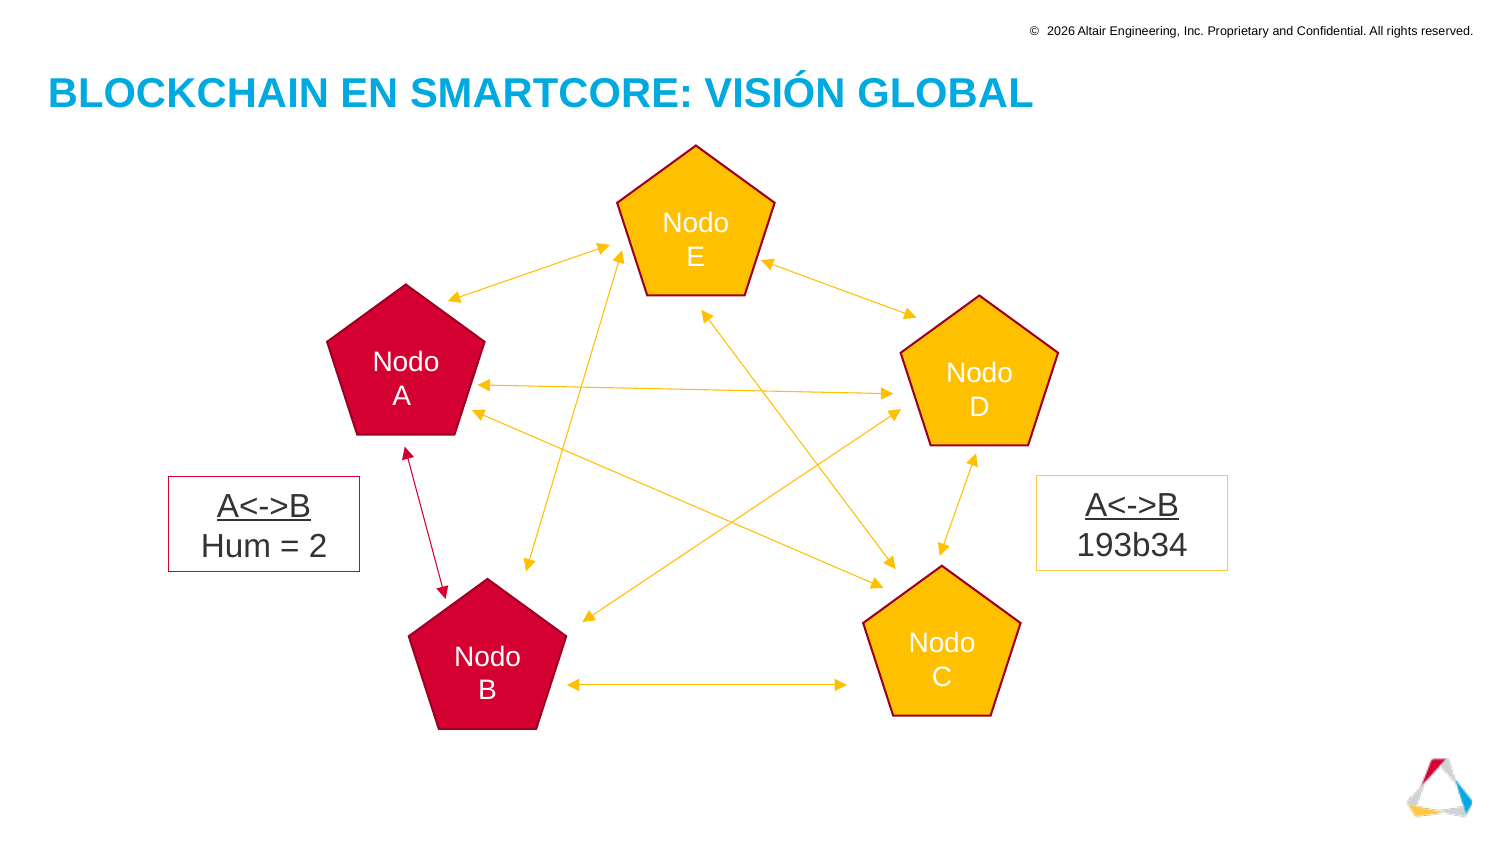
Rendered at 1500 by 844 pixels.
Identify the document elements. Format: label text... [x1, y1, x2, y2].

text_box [404, 446, 446, 599]
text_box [526, 394, 623, 410]
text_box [477, 384, 701, 394]
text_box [471, 410, 884, 588]
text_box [447, 244, 610, 302]
text_box A<->B 193b34 [1036, 475, 1228, 571]
text_box Nodo D [899, 294, 1060, 447]
title Blockchain en smartCORE: Visión global [32, 67, 1453, 122]
text_box Nodo C [862, 564, 1022, 717]
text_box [526, 250, 623, 384]
text_box A<->B Hum = 2 [168, 476, 360, 572]
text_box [761, 260, 917, 318]
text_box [582, 409, 902, 623]
text_box Nodo E [615, 144, 776, 297]
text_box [701, 309, 896, 570]
text_box NodoA [325, 283, 486, 436]
text_box Nodo B [407, 588, 568, 730]
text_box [939, 453, 976, 556]
